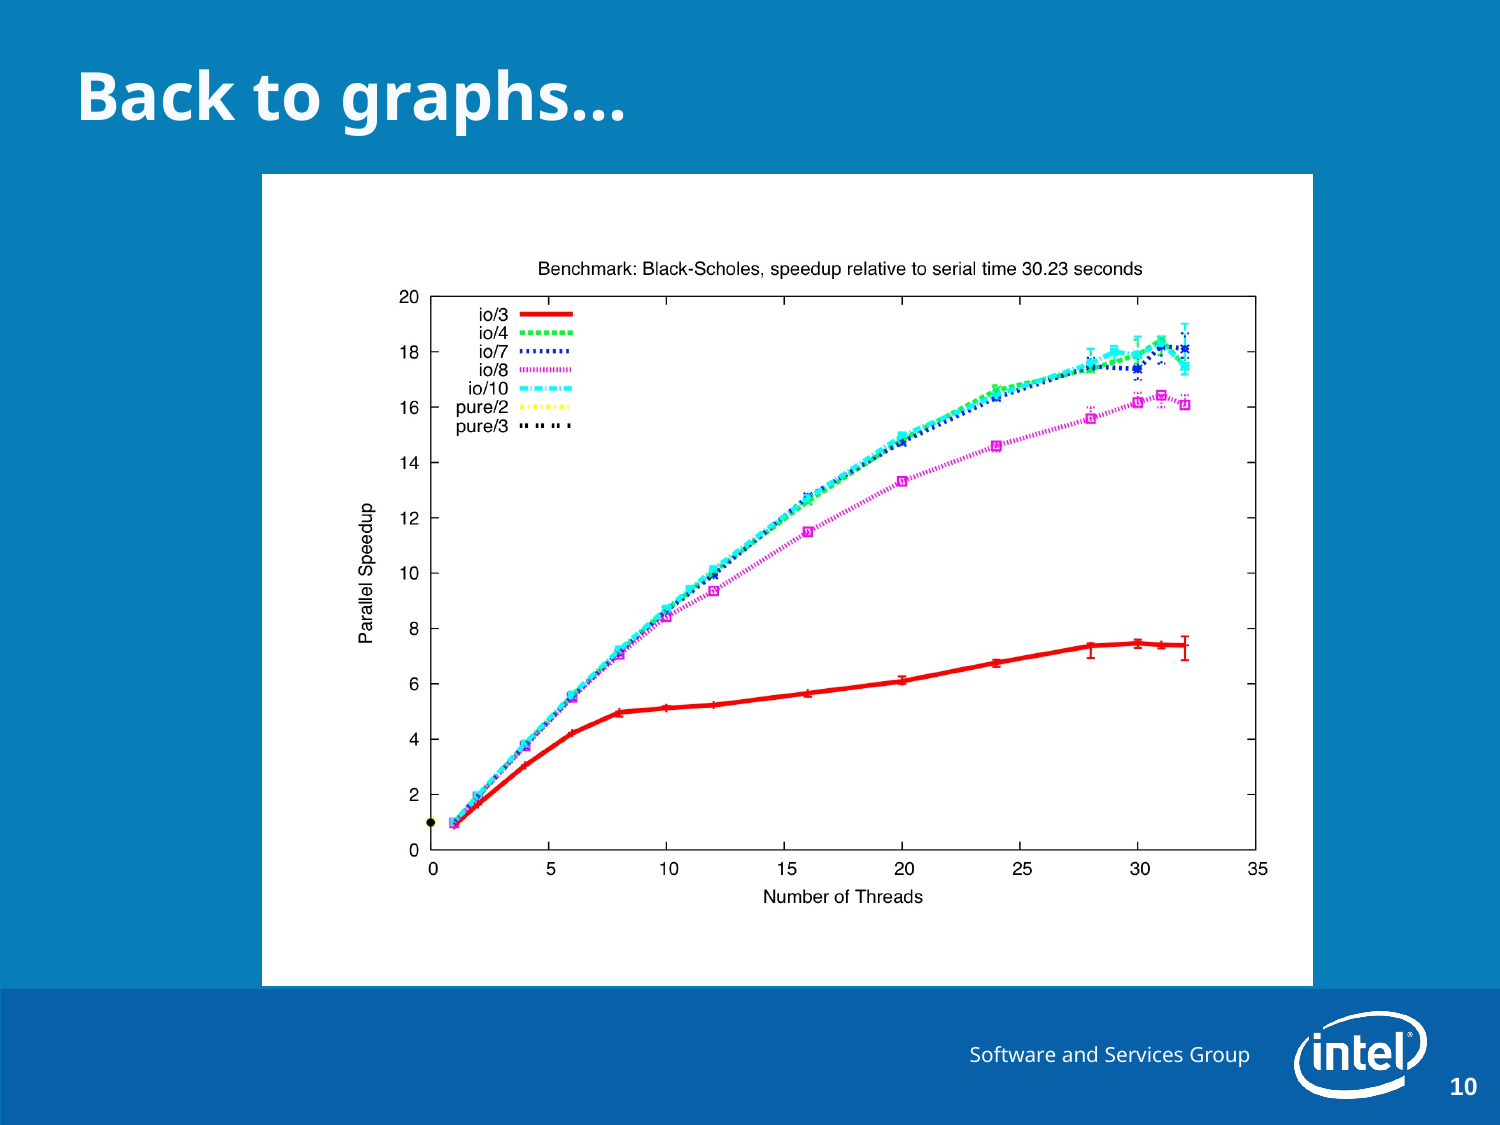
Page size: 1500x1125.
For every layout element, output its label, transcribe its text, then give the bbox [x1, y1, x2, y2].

title Back to graphs… [74, 53, 1424, 203]
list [262, 174, 1313, 987]
picture [1294, 1011, 1427, 1099]
